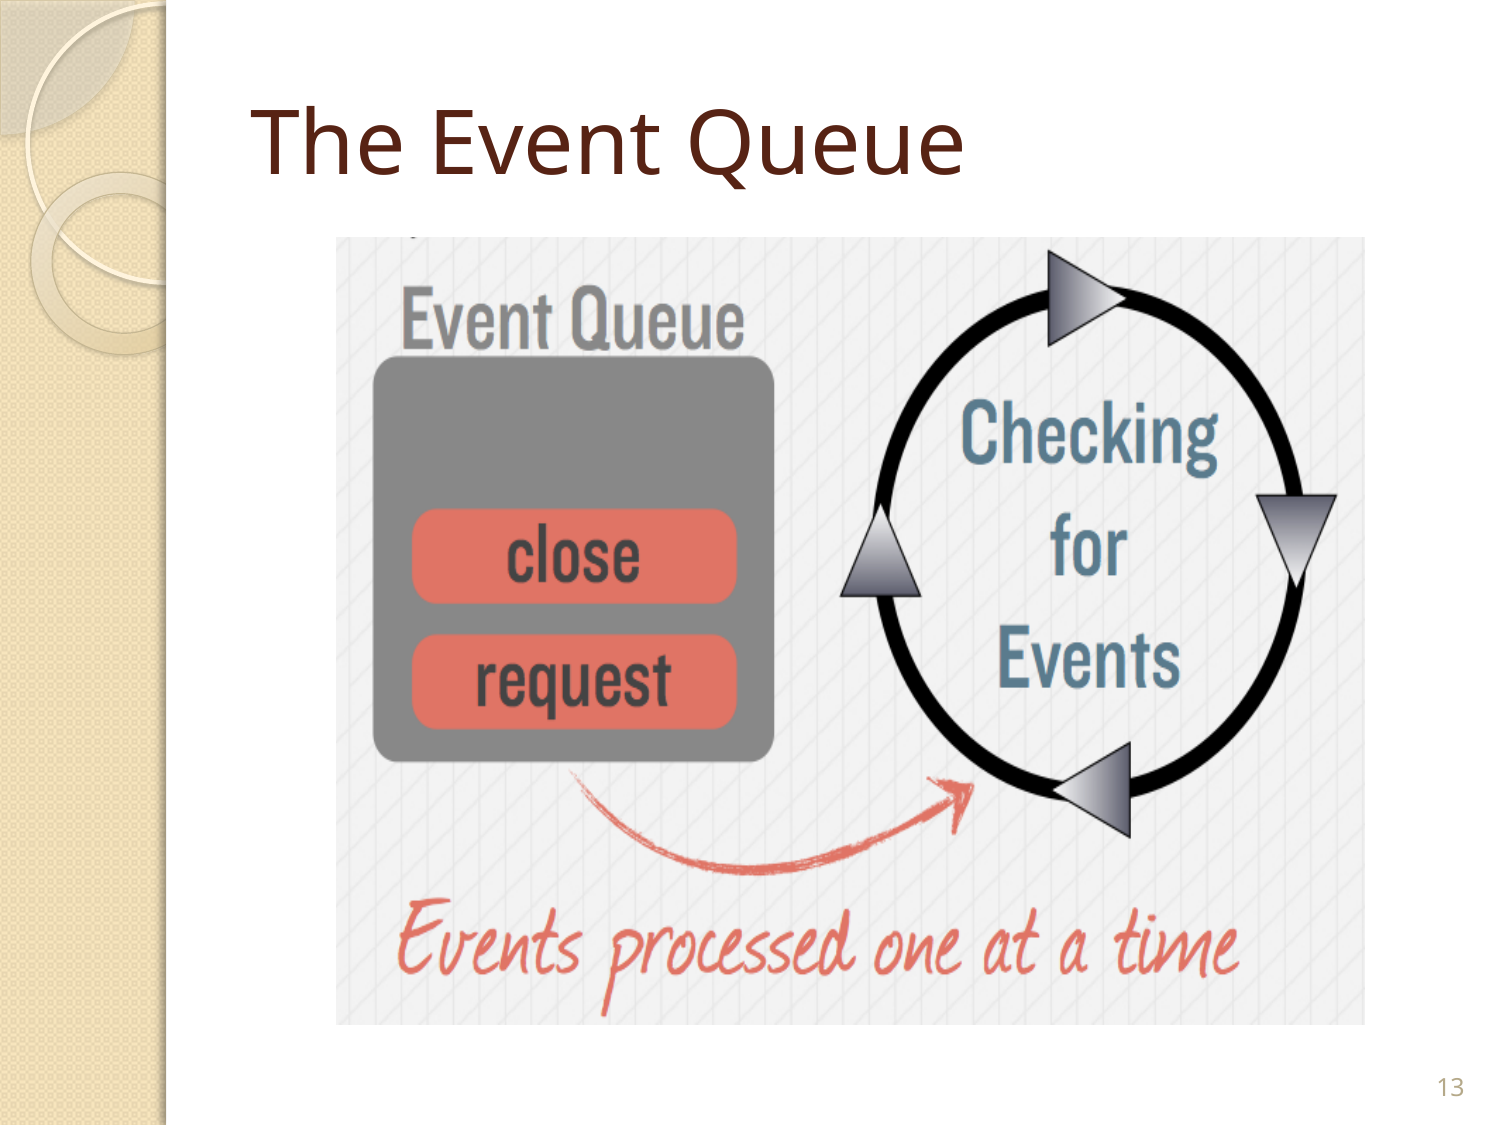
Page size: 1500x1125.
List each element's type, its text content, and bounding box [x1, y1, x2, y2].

slide_number 13 [1413, 1034, 1488, 1113]
title The Event Queue [235, 45, 1466, 233]
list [235, 237, 1466, 1026]
